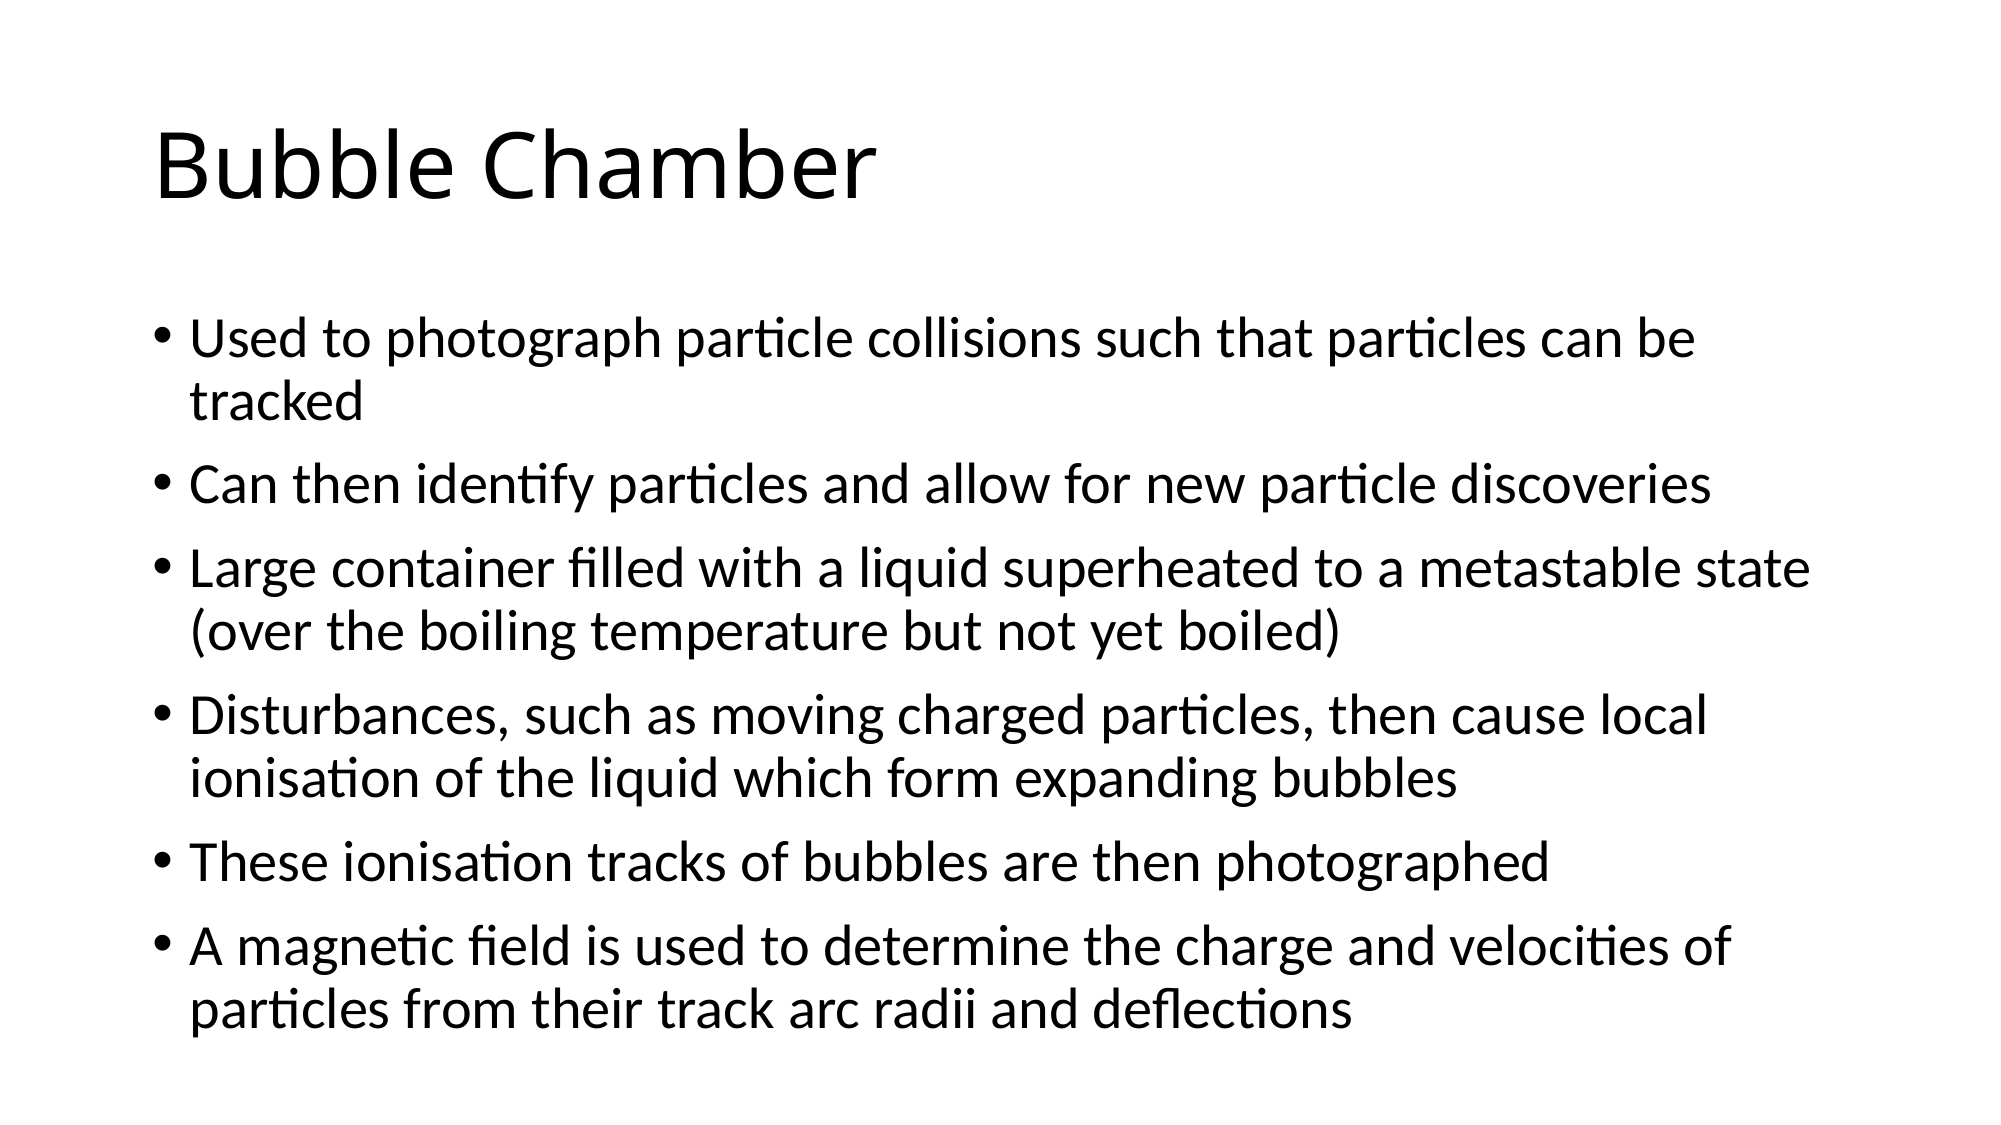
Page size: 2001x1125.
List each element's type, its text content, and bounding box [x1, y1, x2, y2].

list Used to photograph particle collisions such that particles can be tracked Can then identify particles and allow for new particle discoveries Large container filled with a liquid superheated to a metastable state (over the boiling temperature but not yet boiled) Disturbances, such as moving charged particles, then cause local ionisation of the liquid which form expanding bubbles These ionisation tracks of bubbles are then photographed A magnetic field is used to determine the charge and velocities of particles from their track arc radii and deflections [137, 299, 1863, 1082]
title Bubble Chamber [137, 59, 1863, 278]
